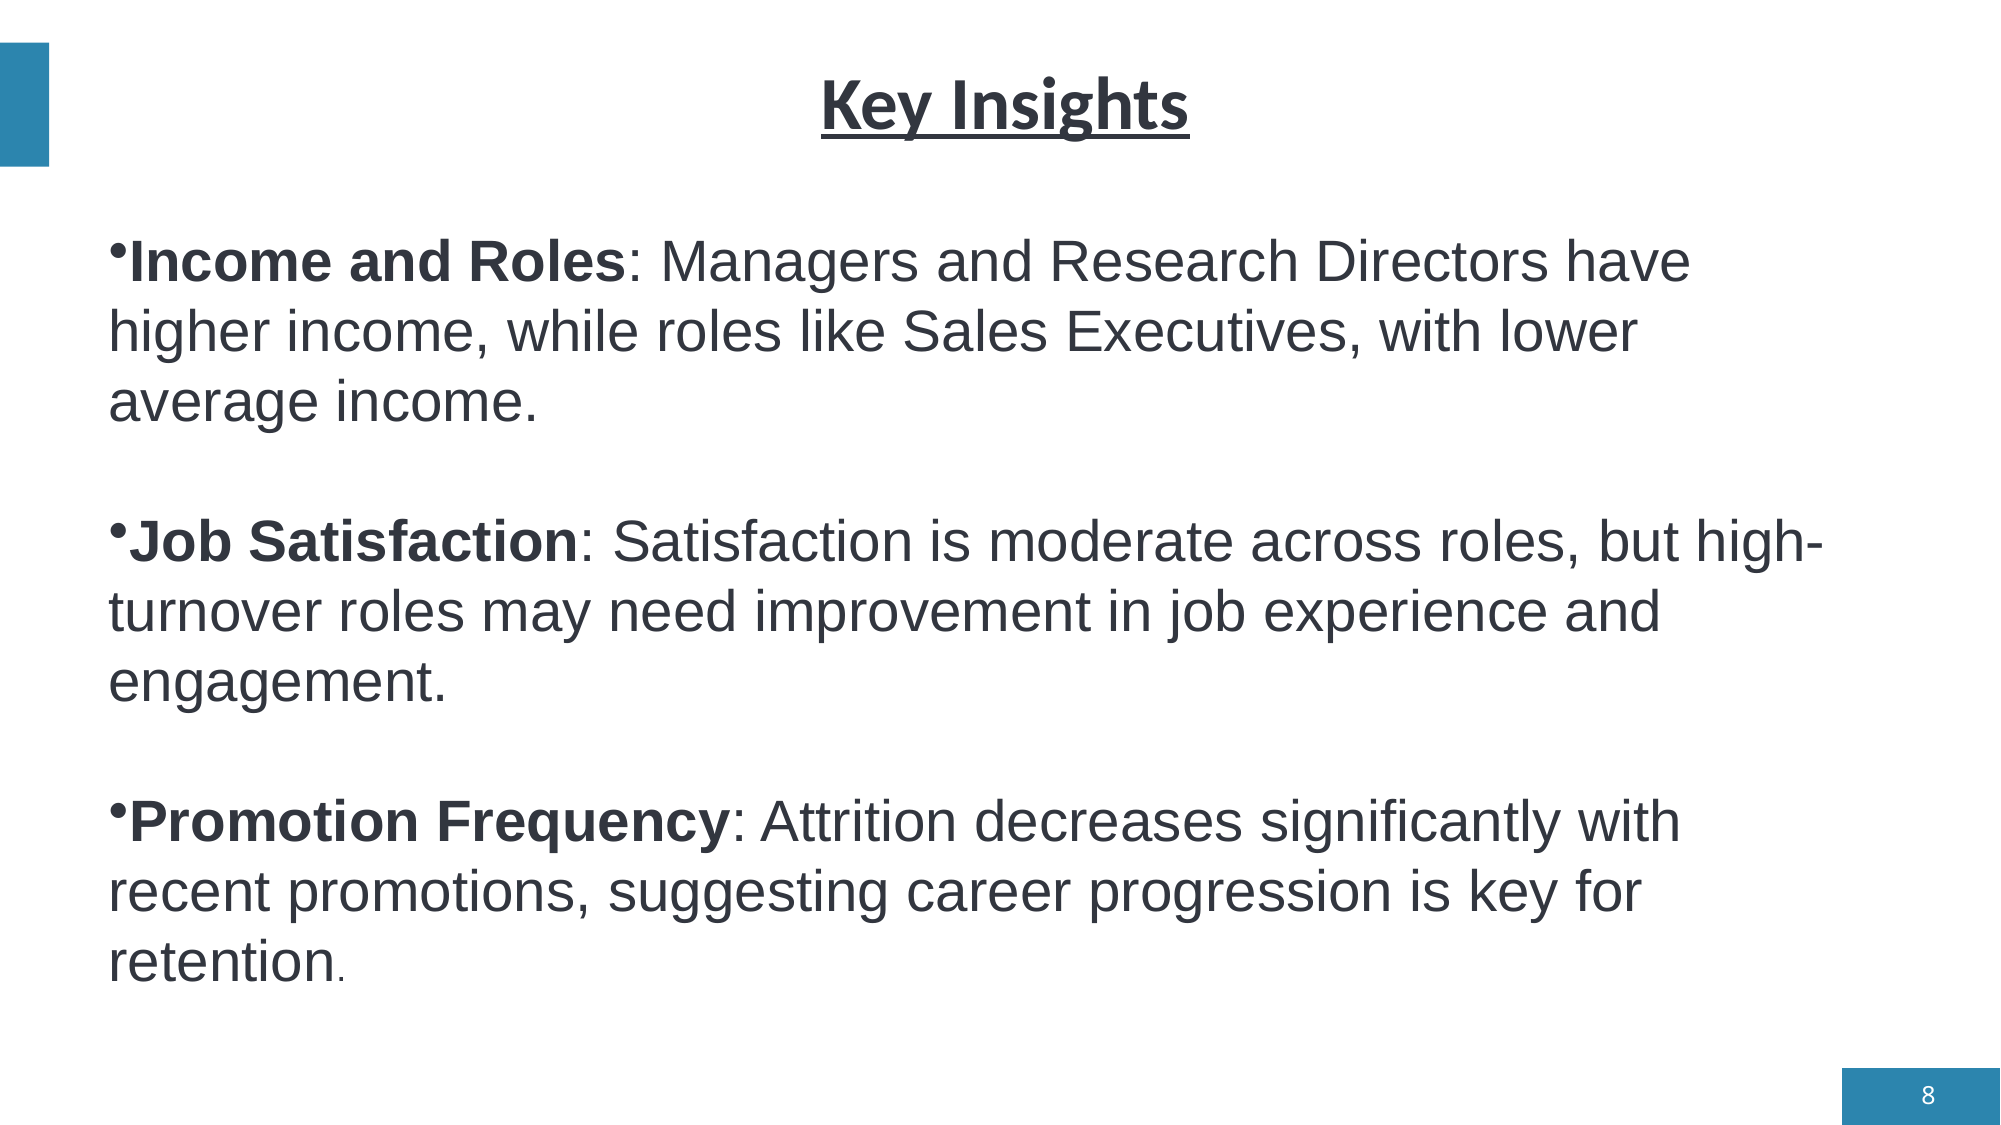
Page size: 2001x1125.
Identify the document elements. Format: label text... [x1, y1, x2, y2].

title Key Insights [60, 42, 1951, 168]
slide_number 8 [1889, 1079, 1951, 1114]
list Income and Roles: Managers and Research Directors have higher income, while roles like Sales Executives, with lower average income. Job Satisfaction: Satisfaction is moderate across roles, but high-turnover roles may need improvement in job experience and engagement. Promotion Frequency: Attrition decreases significantly with recent promotions, suggesting career progression is key for retention. [93, 215, 1844, 1001]
